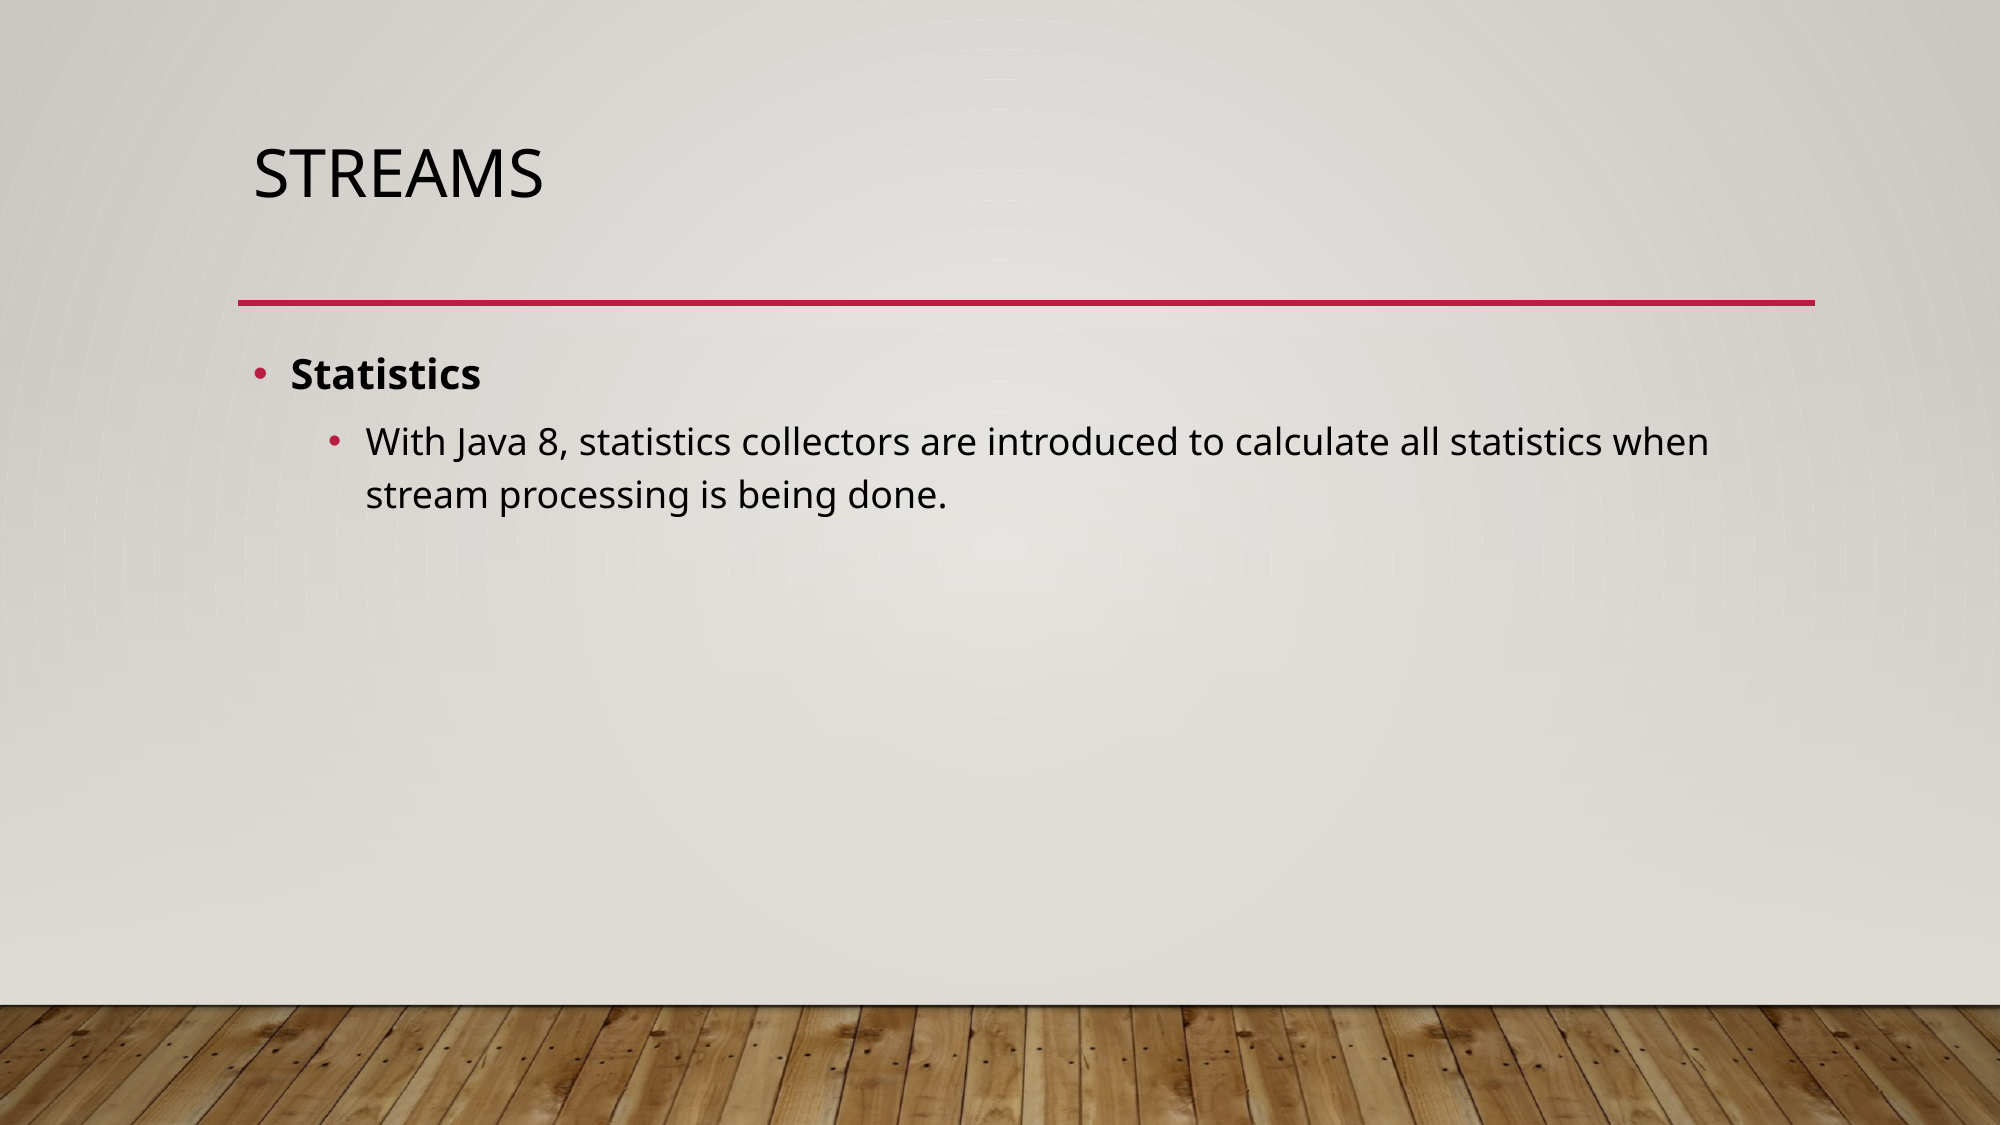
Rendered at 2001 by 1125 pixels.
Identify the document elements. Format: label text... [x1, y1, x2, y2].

title streams [238, 131, 1814, 305]
picture [0, 1005, 2000, 1125]
list Statistics With Java 8, statistics collectors are introduced to calculate all statistics when stream processing is being done. [238, 330, 1814, 999]
